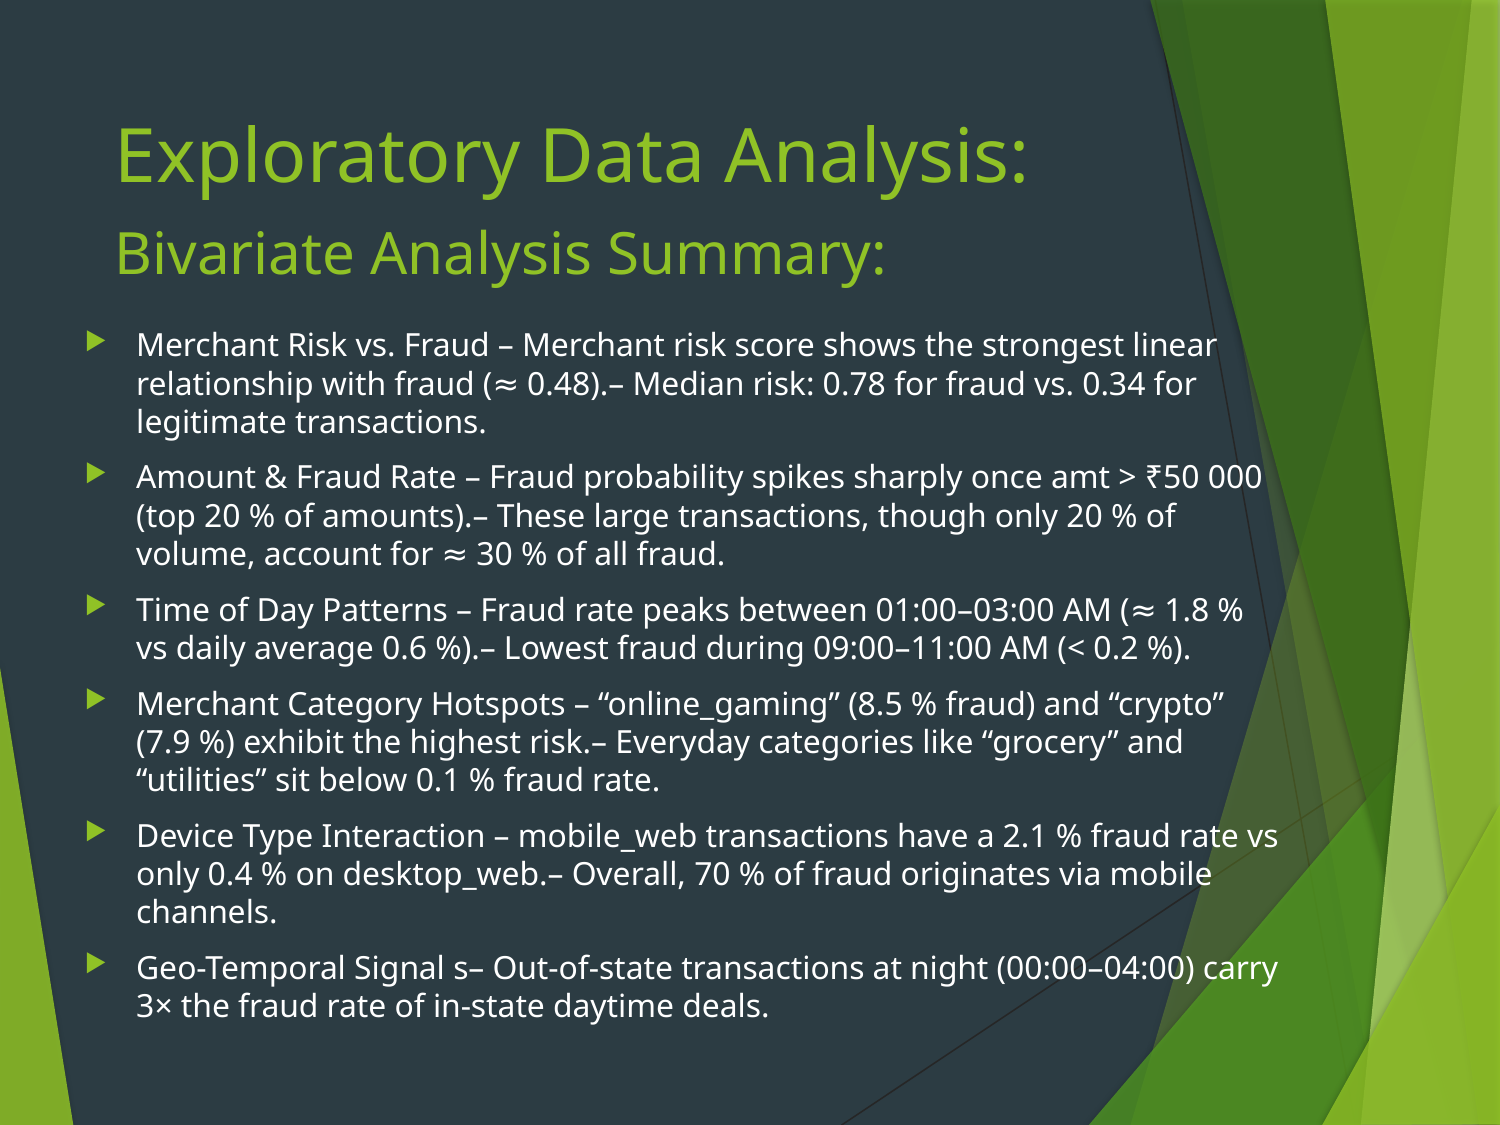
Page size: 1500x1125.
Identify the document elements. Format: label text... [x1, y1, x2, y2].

text_box Bivariate Analysis Summary: [99, 208, 1142, 317]
title Exploratory Data Analysis: [99, 99, 1142, 208]
list Merchant Risk vs. Fraud – Merchant risk score shows the strongest linear relationship with fraud (≈ 0.48).– Median risk: 0.78 for fraud vs. 0.34 for legitimate transactions. Amount & Fraud Rate – Fraud probability spikes sharply once amt > ₹50 000 (top 20 % of amounts).– These large transactions, though only 20 % of volume, account for ≈ 30 % of all fraud. Time of Day Patterns – Fraud rate peaks between 01:00–03:00 AM (≈ 1.8 % vs daily average 0.6 %).– Lowest fraud during 09:00–11:00 AM (< 0.2 %). Merchant Category Hotspots – “online_gaming” (8.5 % fraud) and “crypto” (7.9 %) exhibit the highest risk.– Everyday categories like “grocery” and “utilities” sit below 0.1 % fraud rate. Device Type Interaction – mobile_web transactions have a 2.1 % fraud rate vs only 0.4 % on desktop_web.– Overall, 70 % of fraud originates via mobile channels. Geo-Temporal Signal s– Out-of-state transactions at night (00:00–04:00) carry 3× the fraud rate of in-state daytime deals. [69, 317, 1295, 1039]
